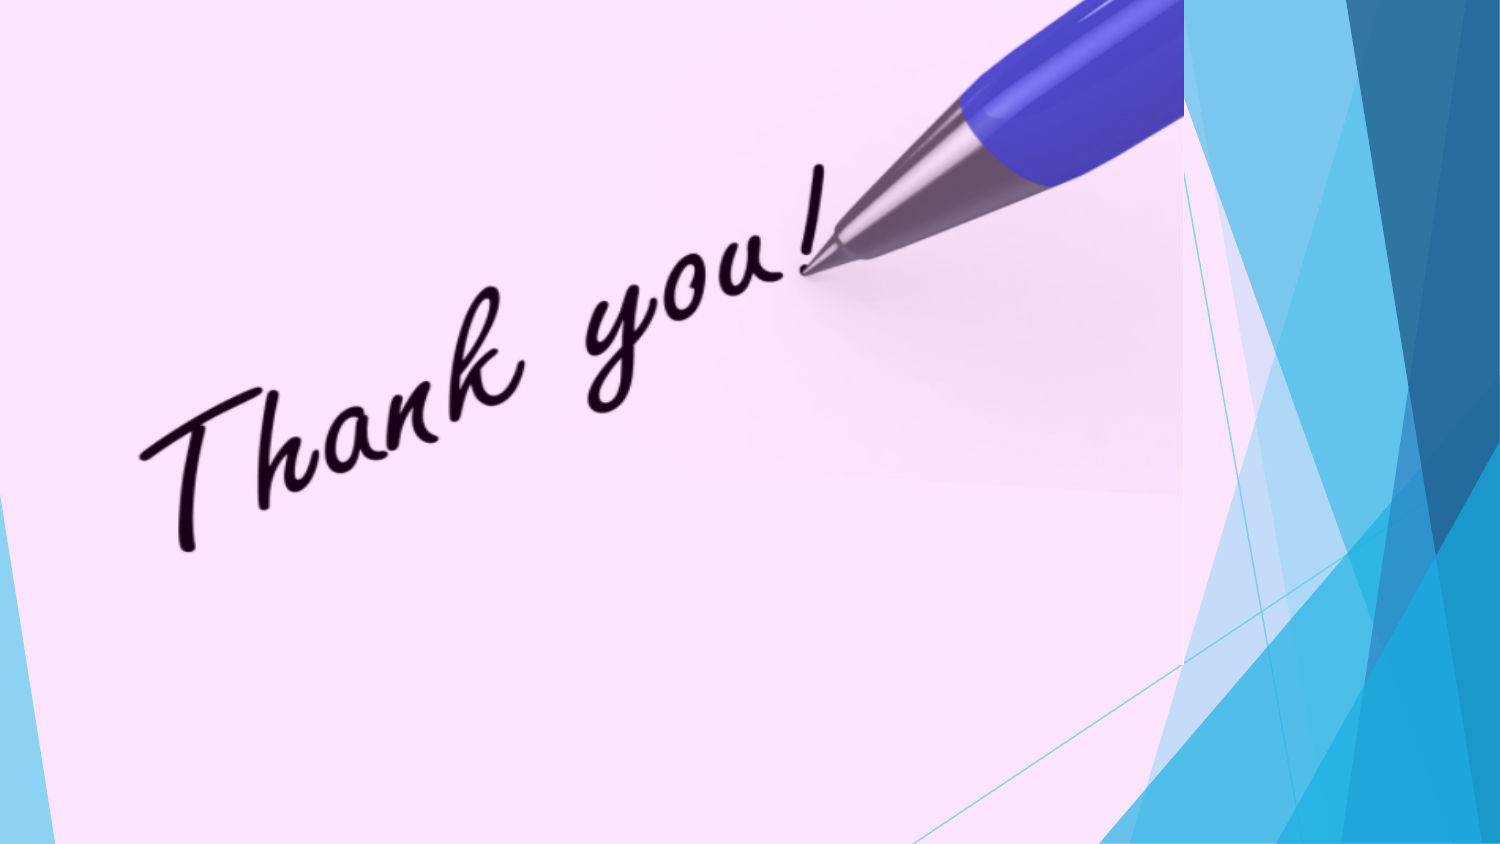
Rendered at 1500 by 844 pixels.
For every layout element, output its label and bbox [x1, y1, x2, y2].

picture [124, 0, 1184, 666]
